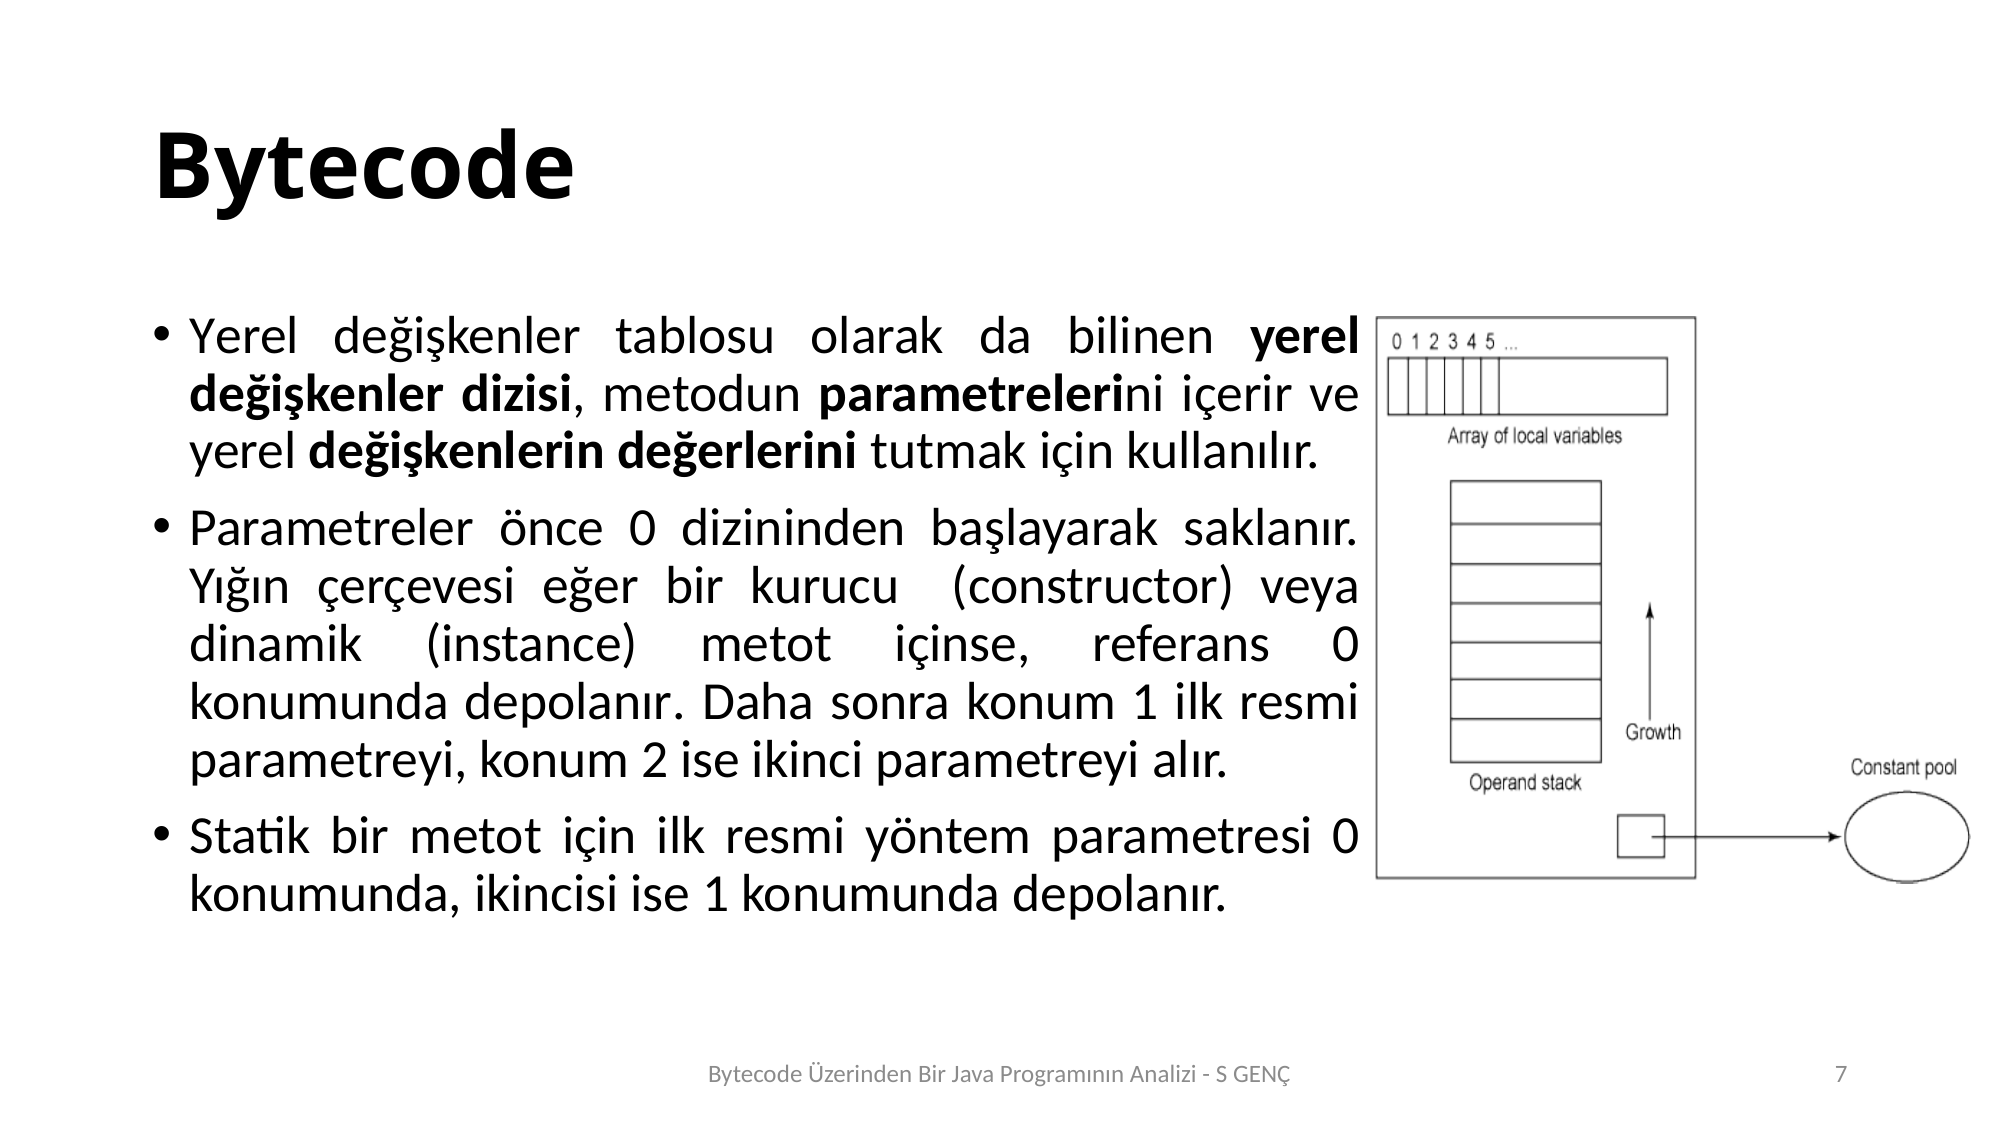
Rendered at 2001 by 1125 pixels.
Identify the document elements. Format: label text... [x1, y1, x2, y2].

title Bytecode [137, 59, 1863, 278]
slide_number 7 [1412, 1042, 1863, 1103]
footer Bytecode Üzerinden Bir Java Programının Analizi - S GENÇ [662, 1042, 1338, 1103]
list Yerel değişkenler tablosu olarak da bilinen yerel değişkenler dizisi, metodun parametrelerini içerir ve yerel değişkenlerin değerlerini tutmak için kullanılır. Parametreler önce 0 dizininden başlayarak saklanır. Yığın çerçevesi eğer bir kurucu (constructor) veya dinamik (instance) metot içinse, referans 0 konumunda depolanır. Daha sonra konum 1 ilk resmi parametreyi, konum 2 ise ikinci parametreyi alır. Statik bir metot için ilk resmi yöntem parametresi 0 konumunda, ikincisi ise 1 konumunda depolanır. [137, 299, 1376, 1014]
picture [1375, 316, 1971, 884]
